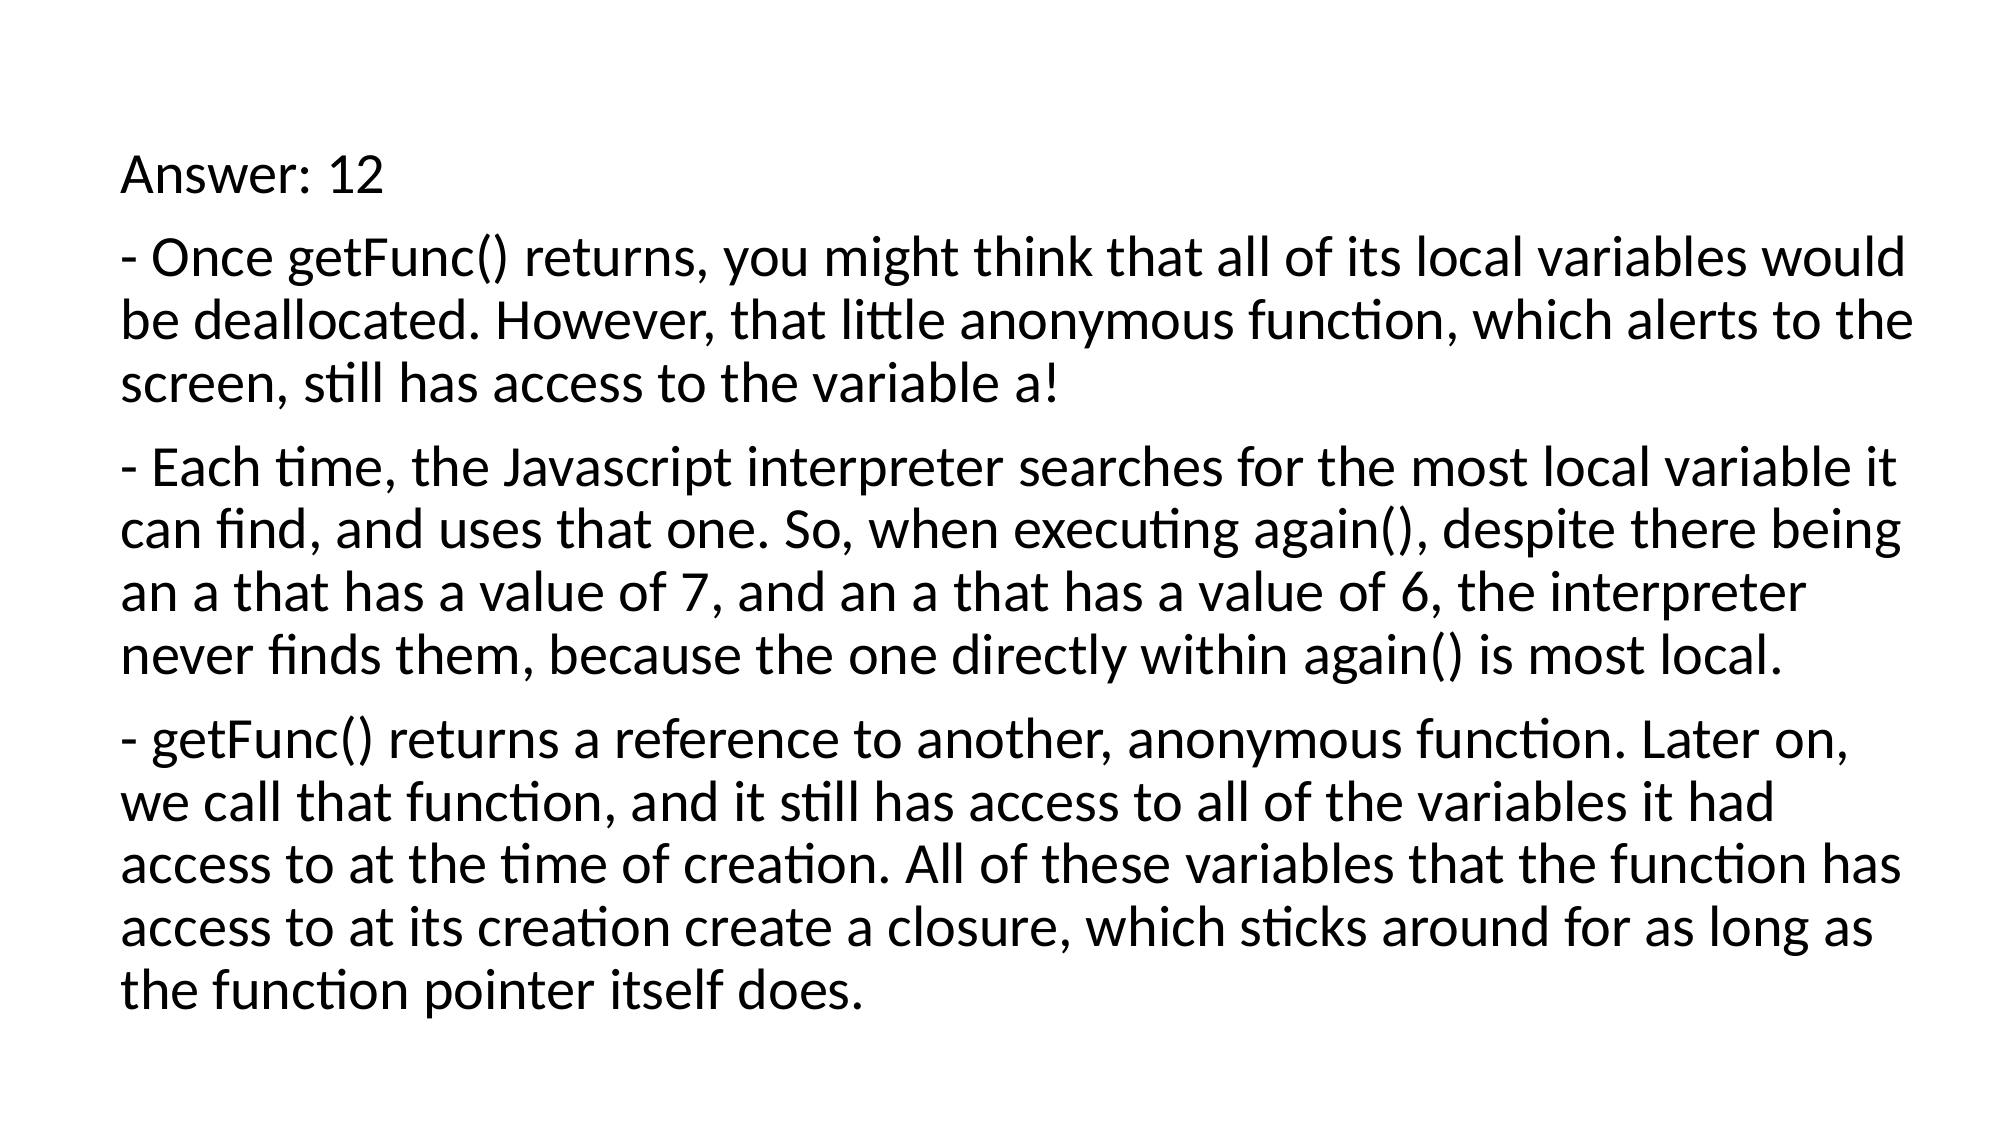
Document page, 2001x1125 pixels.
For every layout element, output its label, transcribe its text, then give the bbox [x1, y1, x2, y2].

list Answer: 12 - Once getFunc() returns, you might think that all of its local variables would be deallocated. However, that little anonymous function, which alerts to the screen, still has access to the variable a! - Each time, the Javascript interpreter searches for the most local variable it can find, and uses that one. So, when executing again(), despite there being an a that has a value of 7, and an a that has a value of 6, the interpreter never finds them, because the one directly within again() is most local. - getFunc() returns a reference to another, anonymous function. Later on, we call that function, and it still has access to all of the variables it had access to at the time of creation. All of these variables that the function has access to at its creation create a closure, which sticks around for as long as the function pointer itself does. [105, 135, 1933, 1077]
